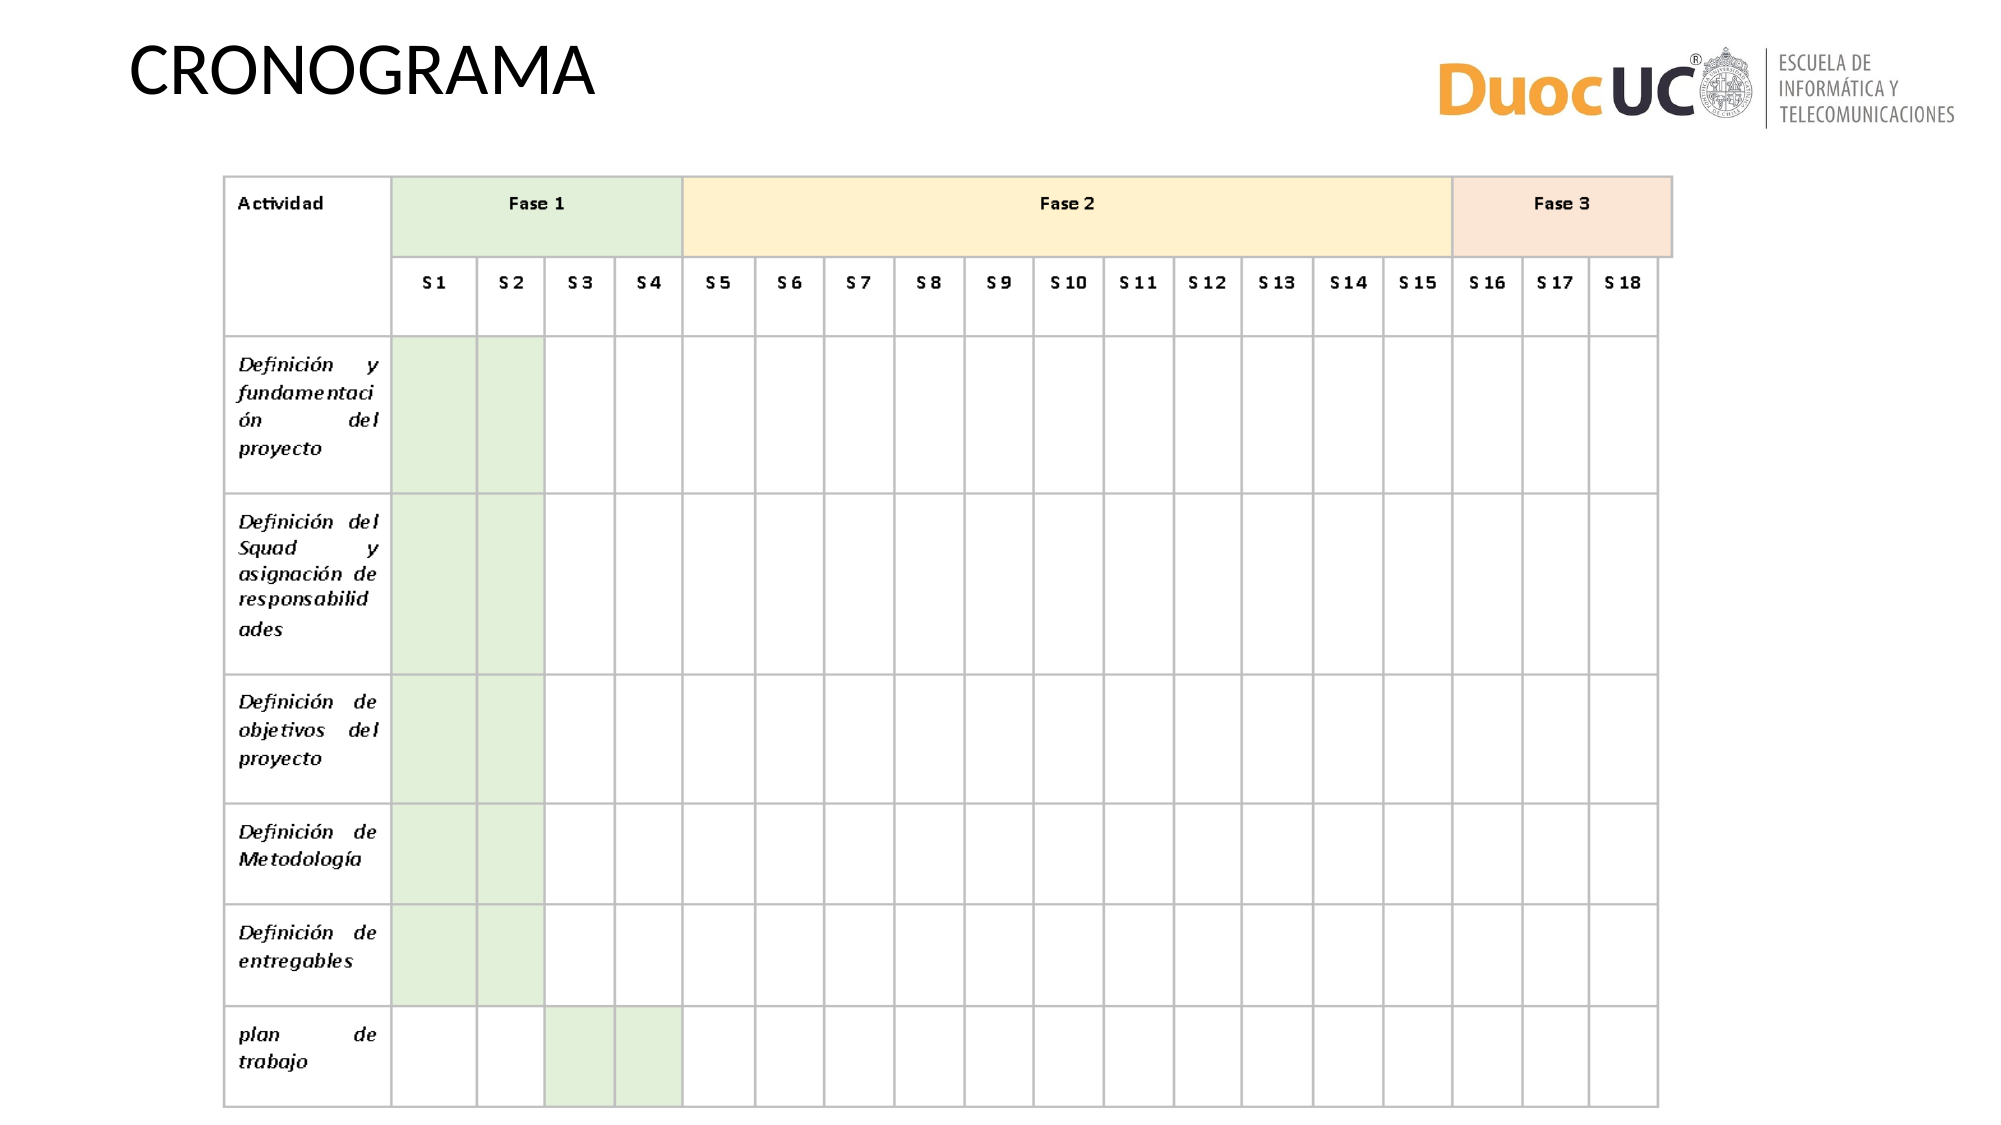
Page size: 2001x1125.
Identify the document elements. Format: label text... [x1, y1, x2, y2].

picture [199, 33, 1955, 1125]
text_box CRONOGRAMA [0, 11, 1364, 117]
